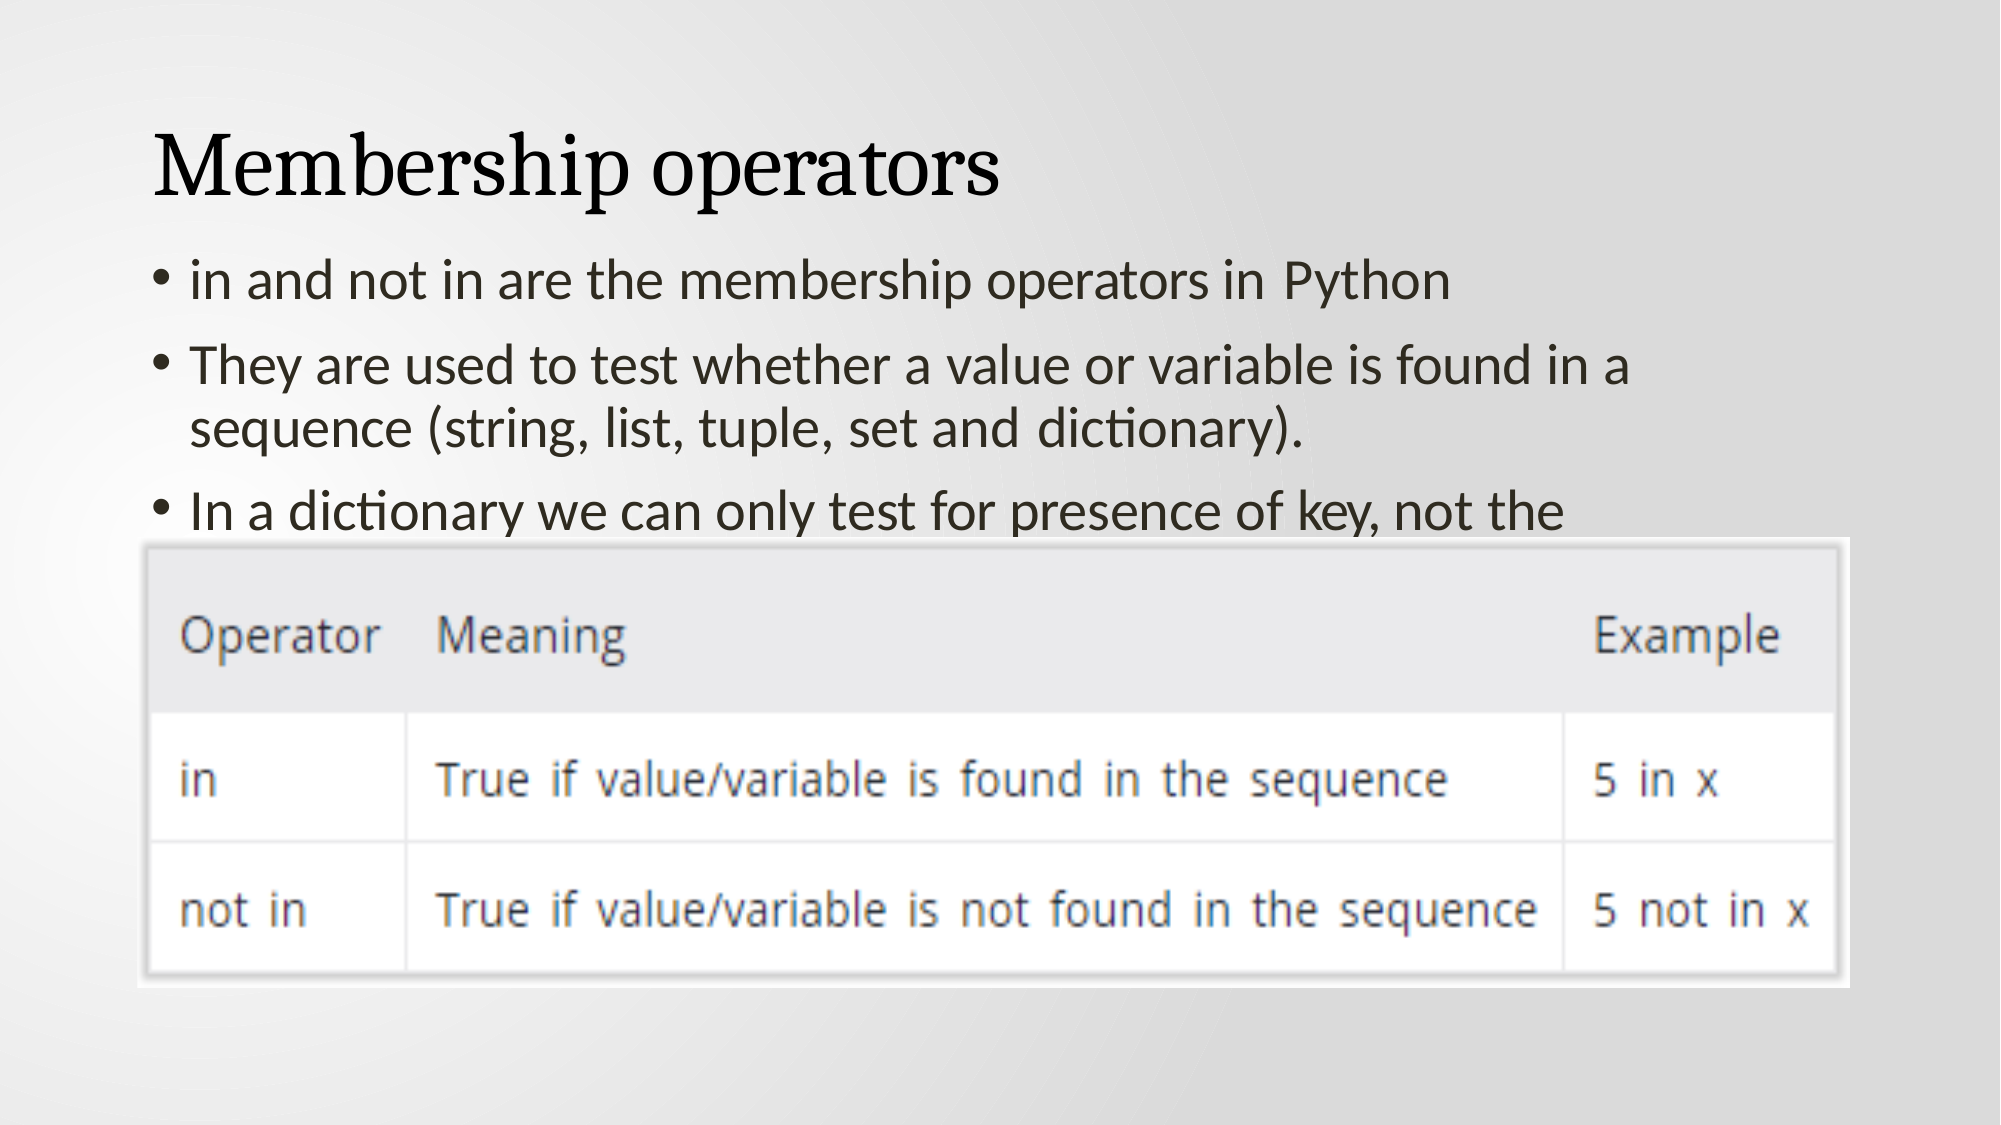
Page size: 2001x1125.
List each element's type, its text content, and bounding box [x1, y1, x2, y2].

text_box [137, 537, 1850, 988]
text_box in and not in are the membership operators in Python They are used to test whether a value or variable is found in a sequence (string, list, tuple, set and dictionary). In a dictionary we can only test for presence of key, not the value [150, 224, 1727, 537]
title Membership operators [150, 62, 1300, 224]
